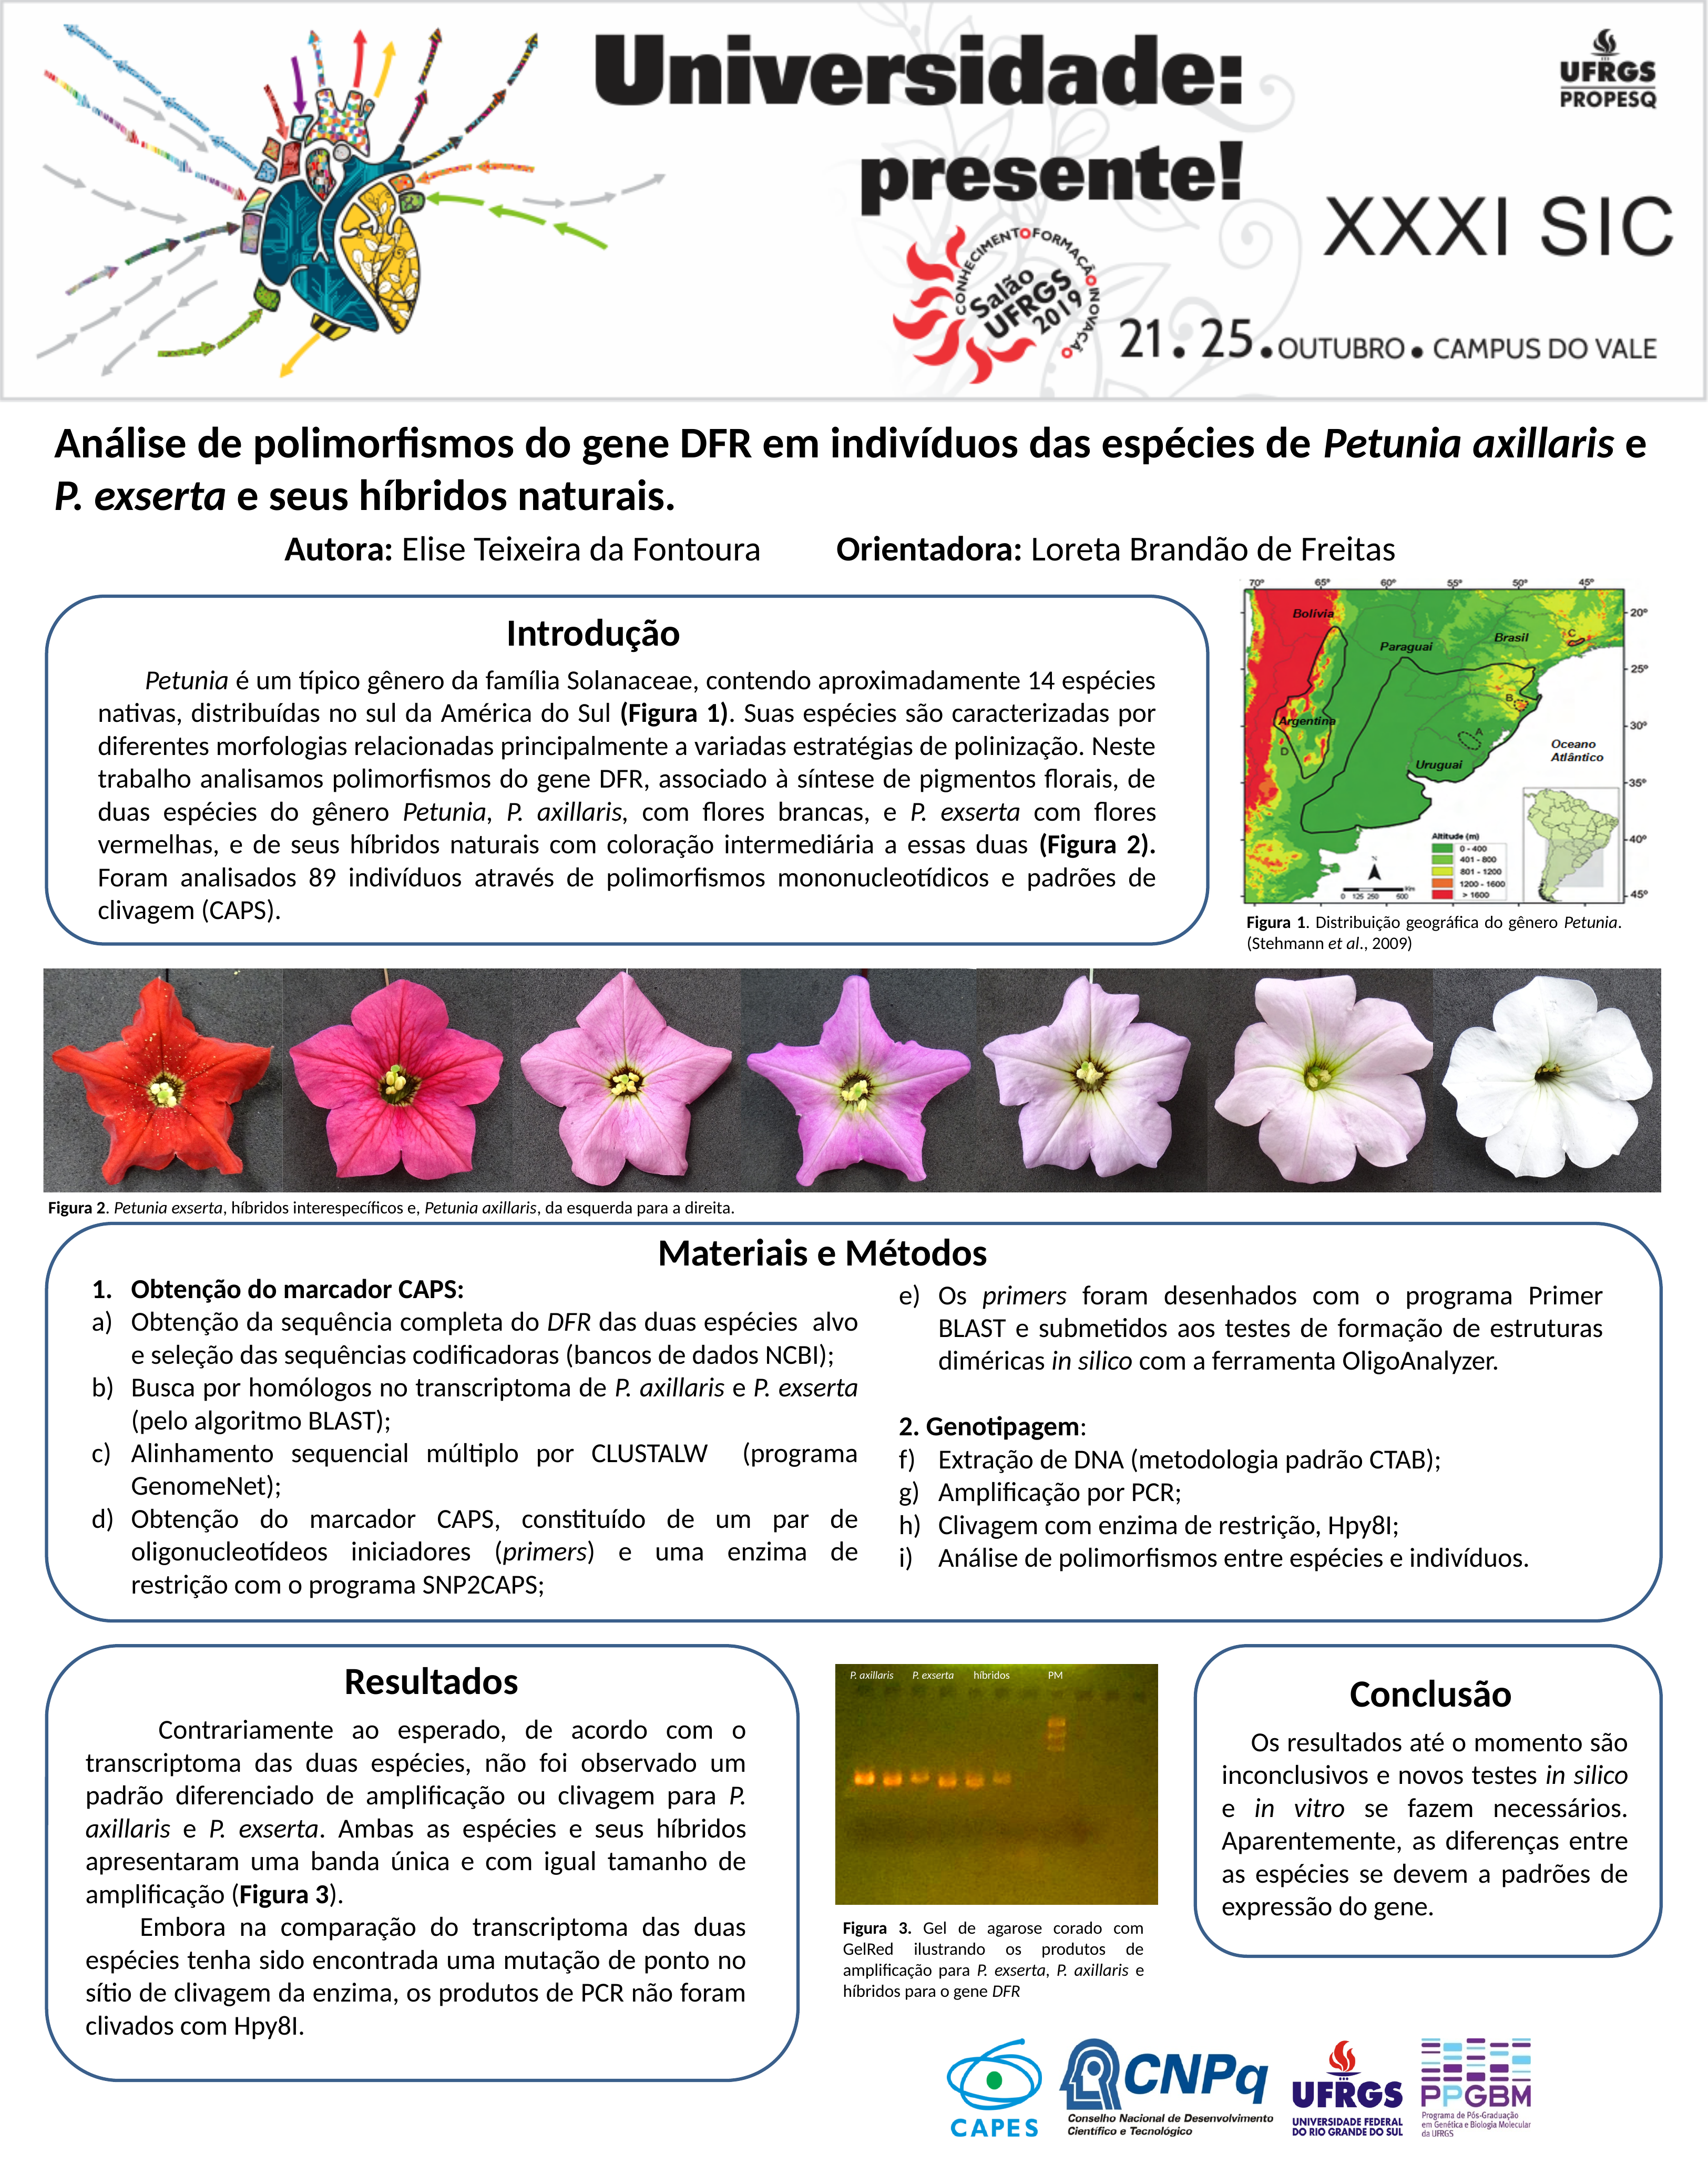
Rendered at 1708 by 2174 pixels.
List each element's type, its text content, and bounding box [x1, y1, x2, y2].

text_box [45, 595, 1209, 945]
text_box [1194, 1645, 1662, 1957]
text_box [45, 1645, 800, 2082]
text_box Os resultados até o momento são inconclusivos e novos testes in silico e in vitro se fazem necessários. Aparentemente, as diferenças entre as espécies se devem a padrões de expressão do gene. [1214, 1720, 1637, 1925]
picture [0, 0, 1708, 402]
text_box Autora: Elise Teixeira da Fontoura Orientadora: Loreta Brandão de Freitas [277, 522, 1404, 571]
text_box Figura 3. Gel de agarose corado com GelRed ilustrando os produtos de amplificação para P. exserta, P. axillaris e híbridos para o gene DFR [835, 1913, 1152, 2005]
picture [835, 1664, 1159, 1905]
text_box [947, 2038, 1531, 2137]
text_box Introdução [450, 604, 738, 658]
text_box Conclusão [1320, 1664, 1543, 1718]
text_box Os primers foram desenhados com o programa Primer BLAST e submetidos aos testes de formação de estruturas diméricas in silico com a ferramenta OligoAnalyzer. 2. Genotipagem: Extração de DNA (metodologia padrão CTAB); Amplificação por PCR; Clivagem com enzima de restrição, Hpy8I; Análise de polimorfismos entre espécies e indivíduos. [891, 1273, 1612, 1610]
text_box Contrariamente ao esperado, de acordo com o transcriptoma das duas espécies, não foi observado um padrão diferenciado de amplificação ou clivagem para P. axillaris e P. exserta. Ambas as espécies e seus híbridos apresentaram uma banda única e com igual tamanho de amplificação (Figura 3). Embora na comparação do transcriptoma das duas espécies tenha sido encontrada uma mutação de ponto no sítio de clivagem da enzima, os produtos de PCR não foram clivados com Hpy8I. [77, 1708, 755, 2044]
text_box Análise de polimorfismos do gene DFR em indivíduos das espécies de Petunia axillaris e P. exserta e seus híbridos naturais. [46, 410, 1655, 523]
picture [1239, 571, 1649, 907]
picture [43, 968, 1662, 1193]
text_box [45, 1222, 1662, 1622]
text_box Figura 1. Distribuição geográfica do gênero Petunia.(Stehmann et al., 2009) [1239, 910, 1630, 957]
text_box Figura 2. Petunia exserta, híbridos interespecíficos e, Petunia axillaris, da esquerda para a direita. [40, 1192, 792, 1221]
text_box Resultados [196, 1652, 668, 1706]
